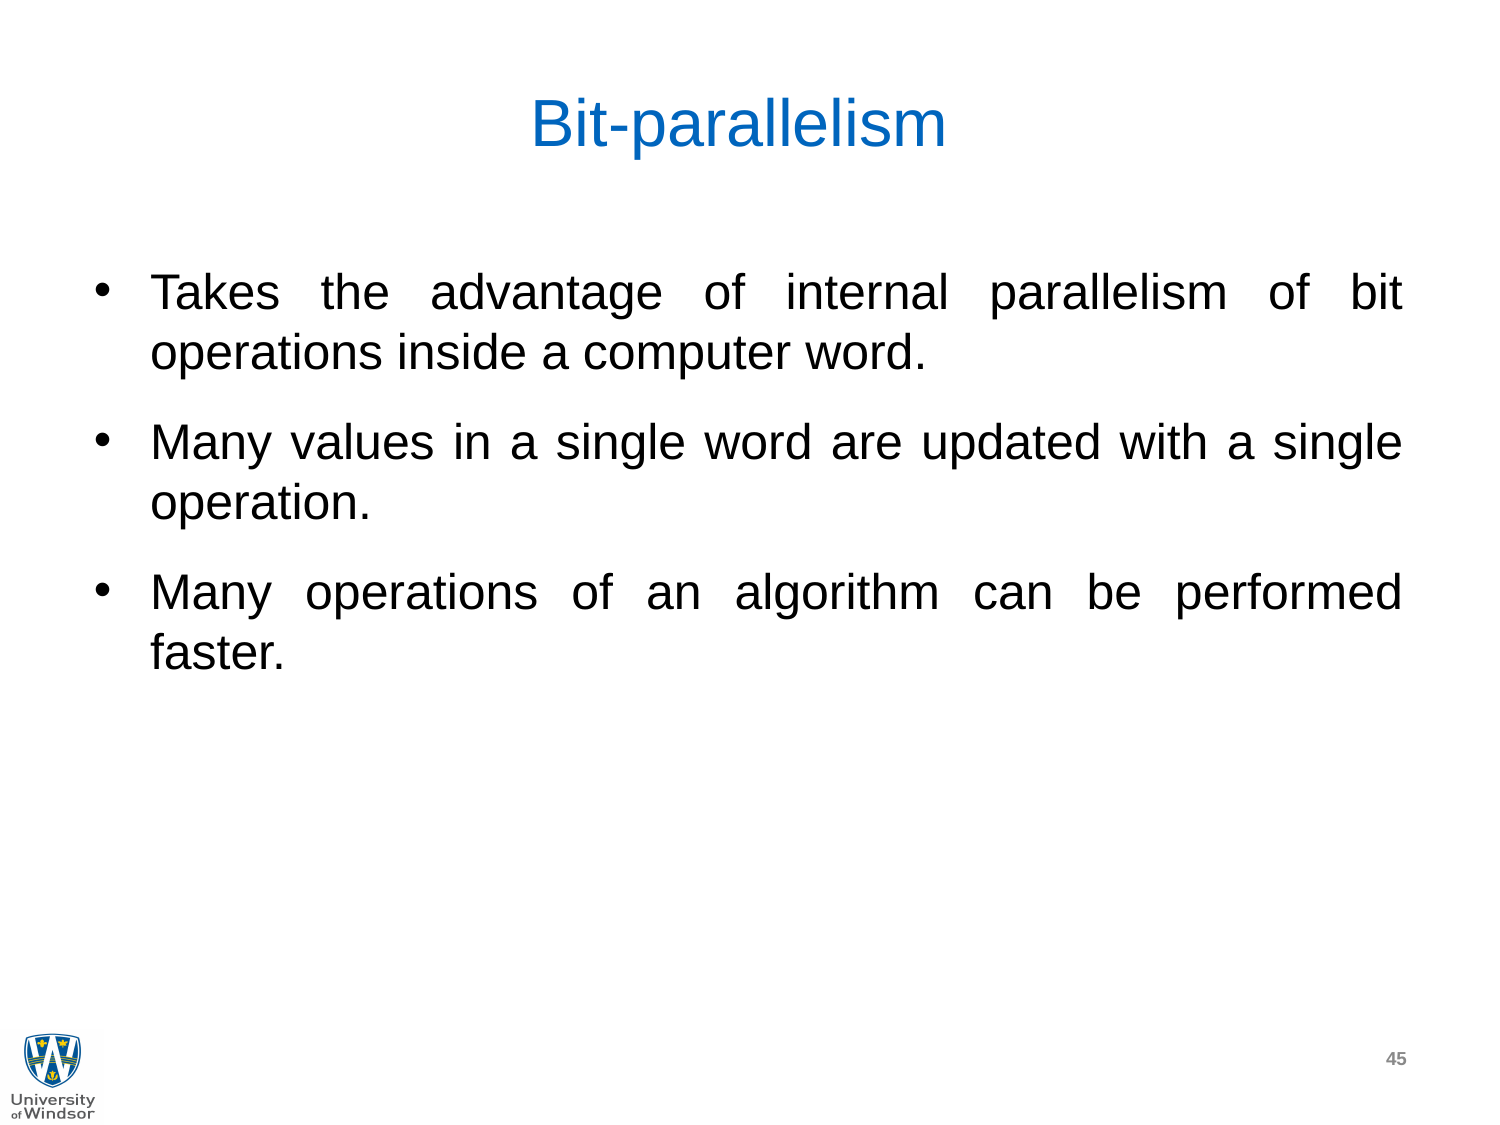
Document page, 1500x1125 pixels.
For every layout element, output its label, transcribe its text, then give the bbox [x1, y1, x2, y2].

title Bit-parallelism [93, 80, 1404, 258]
picture [0, 1029, 104, 1125]
slide_number 45 [1386, 1046, 1480, 1083]
list Takes the advantage of internal parallelism of bit operations inside a computer word. Many values in a single word are updated with a single operation. Many operations of an algorithm can be performed faster. [93, 259, 1404, 938]
